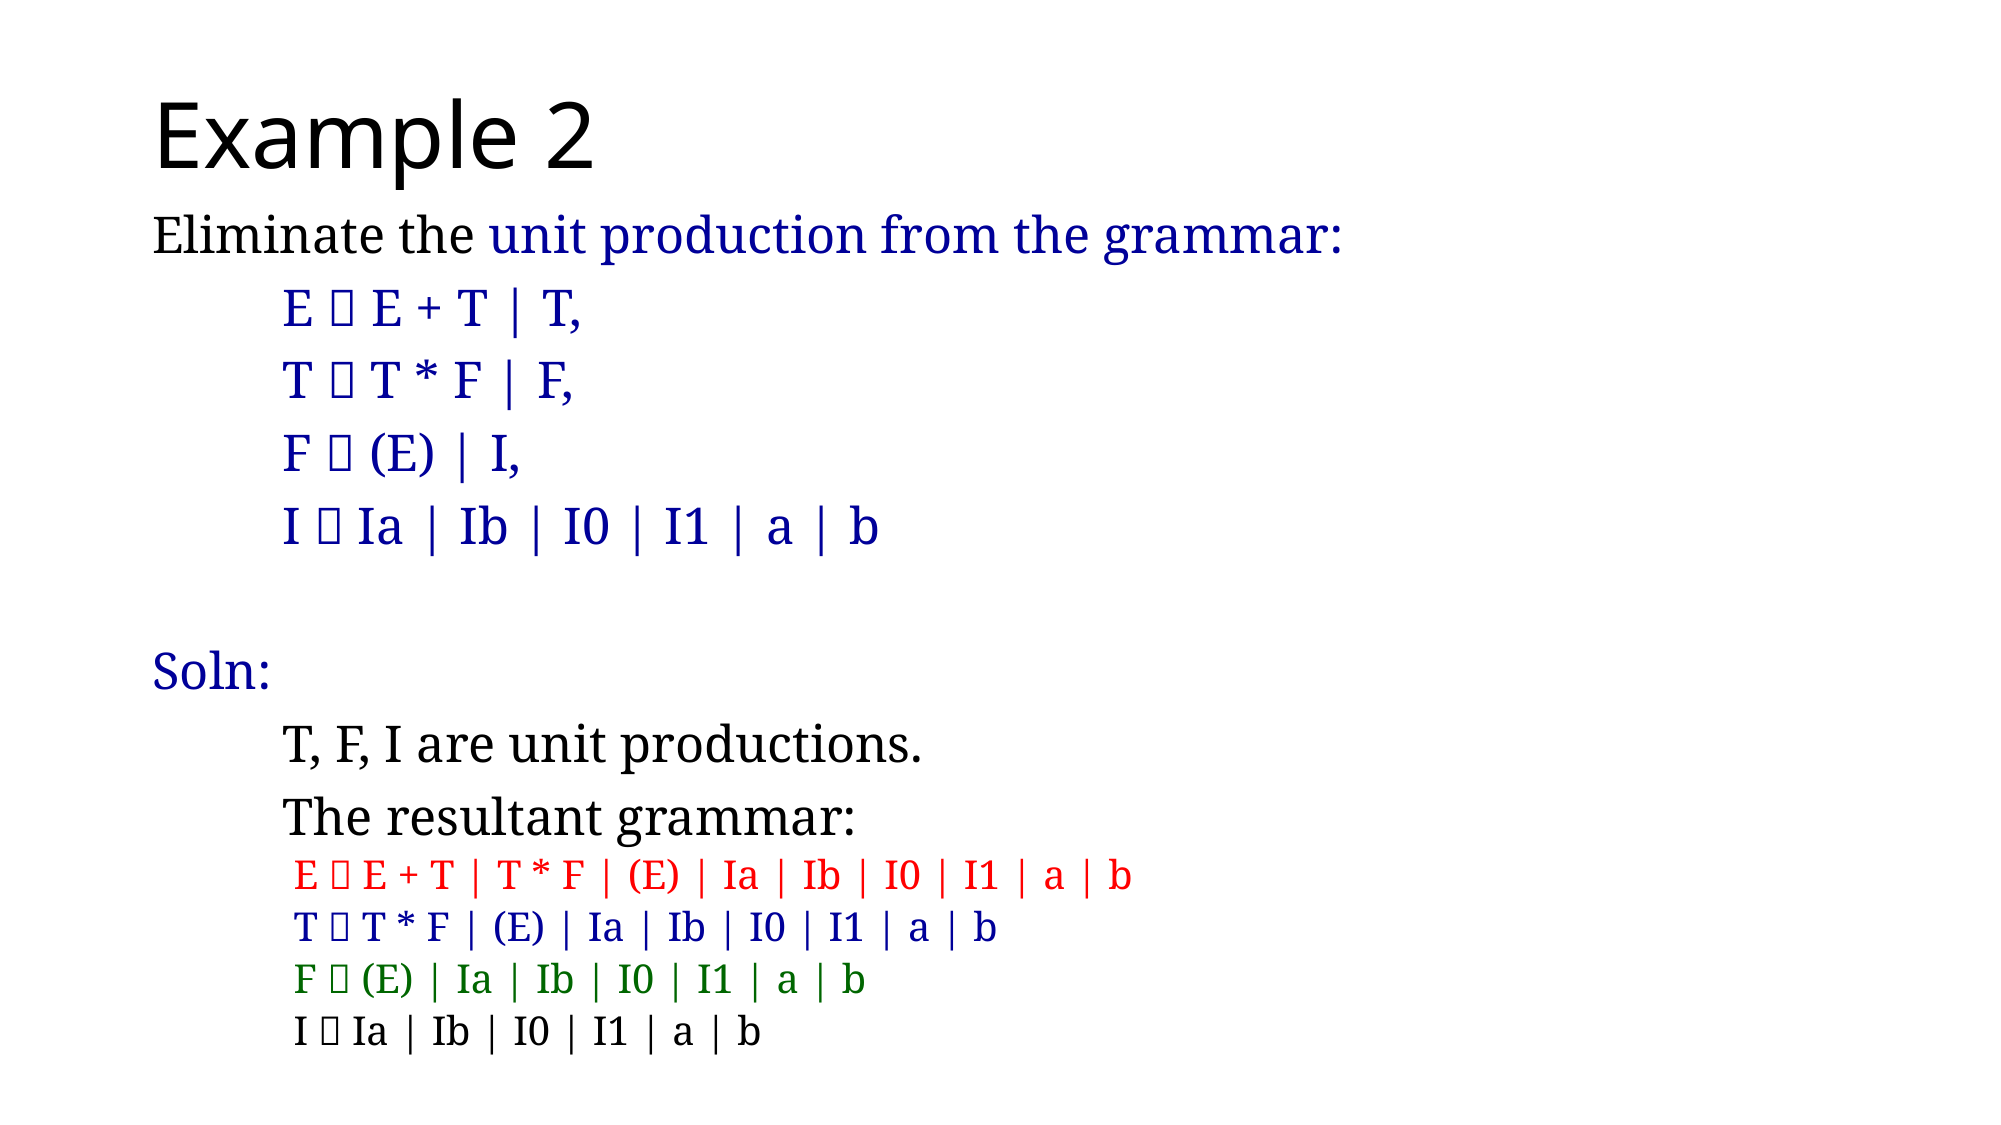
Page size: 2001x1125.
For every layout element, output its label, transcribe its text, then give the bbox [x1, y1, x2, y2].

title Example 2 [137, 30, 1863, 202]
text_box Eliminate the unit production from the grammar: E  E + T | T, T  T * F | F, F  (E) | I, I  Ia | Ib | I0 | I1 | a | b Soln: T, F, I are unit productions. The resultant grammar: E  E + T | T * F | (E) | Ia | Ib | I0 | I1 | a | b T  T * F | (E) | Ia | Ib | I0 | I1 | a | b F  (E) | Ia | Ib | I0 | I1 | a | b I  Ia | Ib | I0 | I1 | a | b [137, 202, 1863, 1063]
